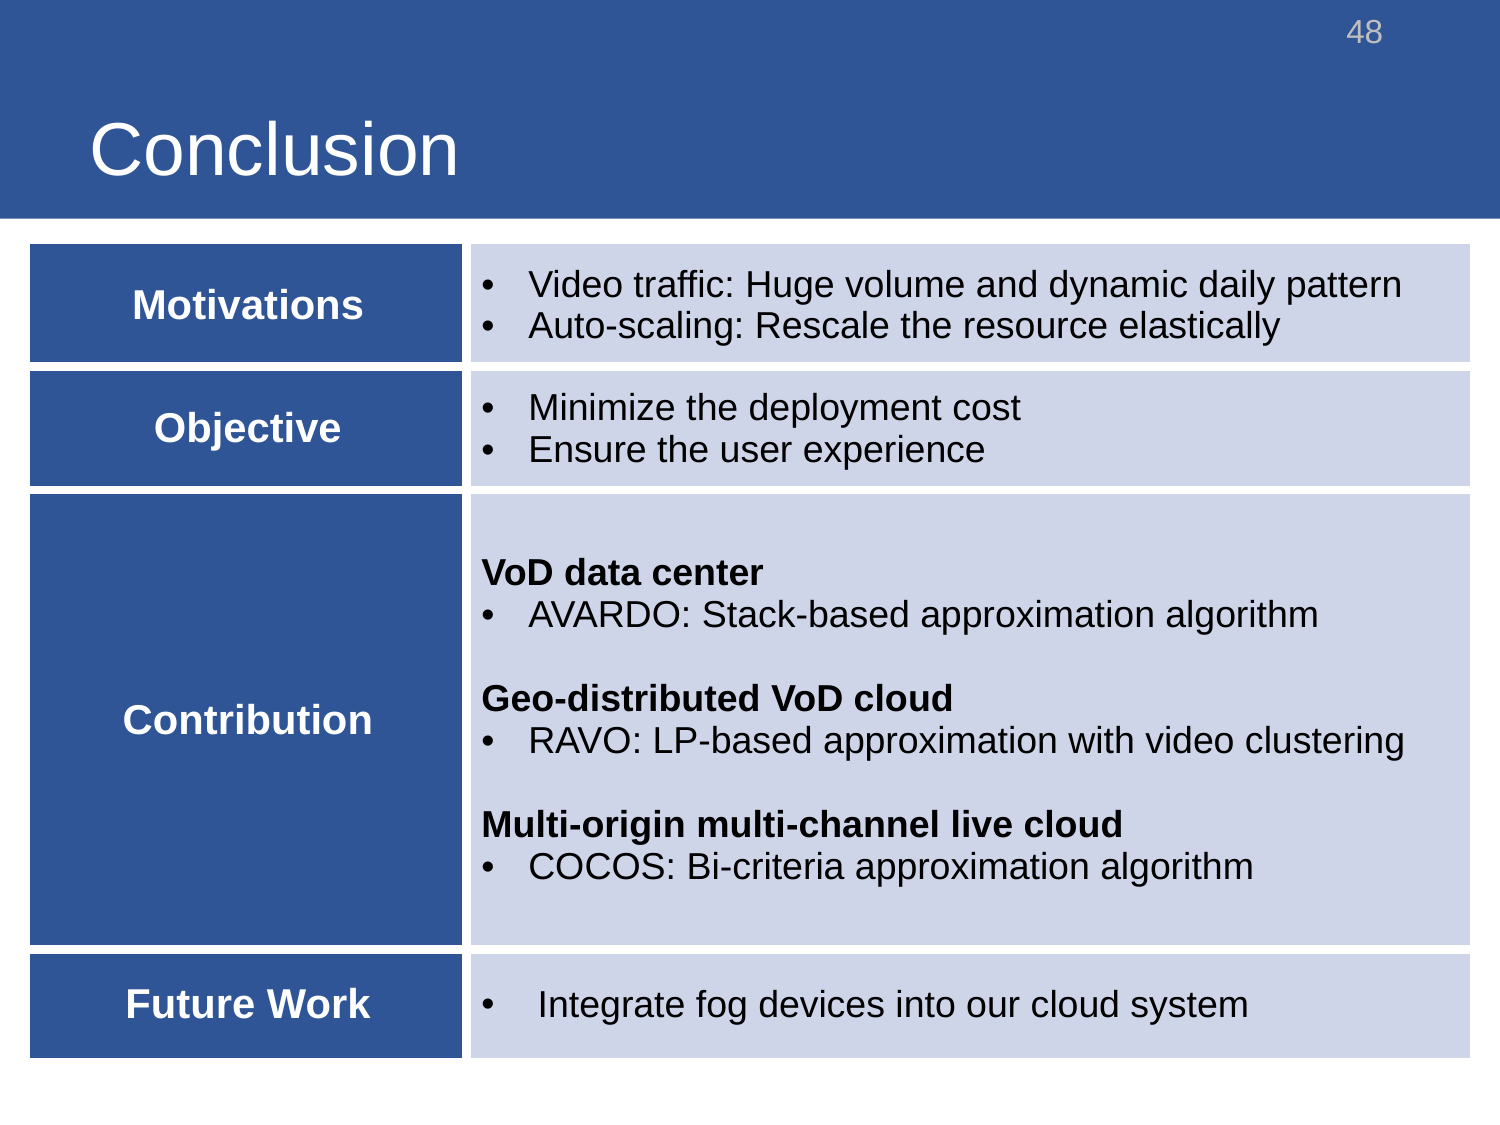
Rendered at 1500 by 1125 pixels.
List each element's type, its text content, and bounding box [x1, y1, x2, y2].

table_header Motivations [30, 244, 462, 362]
table_cell Minimize the deployment cost Ensure the user experience [471, 371, 1470, 486]
table_cell Integrate fog devices into our cloud system [471, 954, 1470, 1058]
table_cell Contribution [30, 494, 462, 945]
table_cell Objective [30, 371, 462, 486]
table_header Video traffic: Huge volume and dynamic daily pattern Auto-scaling: Rescale the resource elastically [471, 244, 1470, 362]
table_cell Future Work [30, 954, 462, 1058]
slide_number 48 [995, 0, 1399, 60]
table_cell VoD data center AVARDO: Stack-based approximation algorithm Geo-distributed VoD cloud RAVO: LP-based approximation with video clustering Multi-origin multi-channel live cloud COCOS: Bi-criteria approximation algorithm [471, 494, 1470, 945]
title Conclusion [74, 0, 1397, 199]
